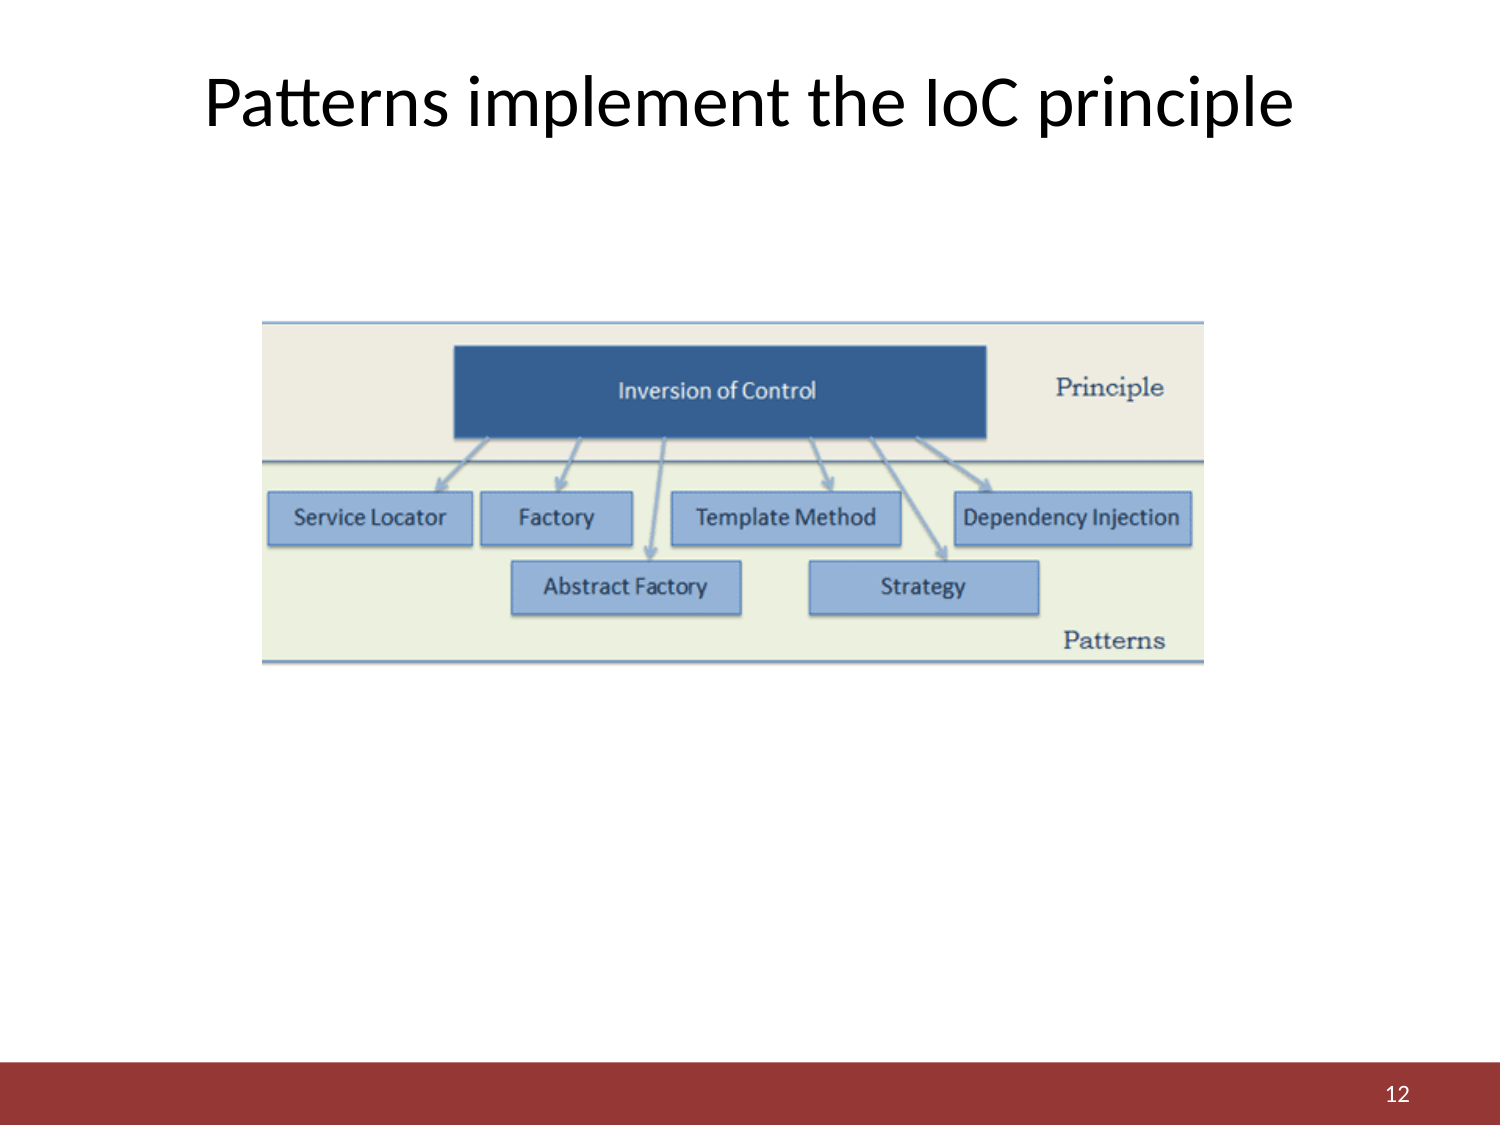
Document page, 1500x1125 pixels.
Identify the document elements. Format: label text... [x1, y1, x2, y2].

title Patterns implement the IoC principle [75, 45, 1425, 150]
picture [262, 312, 1204, 671]
slide_number 12 [1074, 1072, 1425, 1113]
